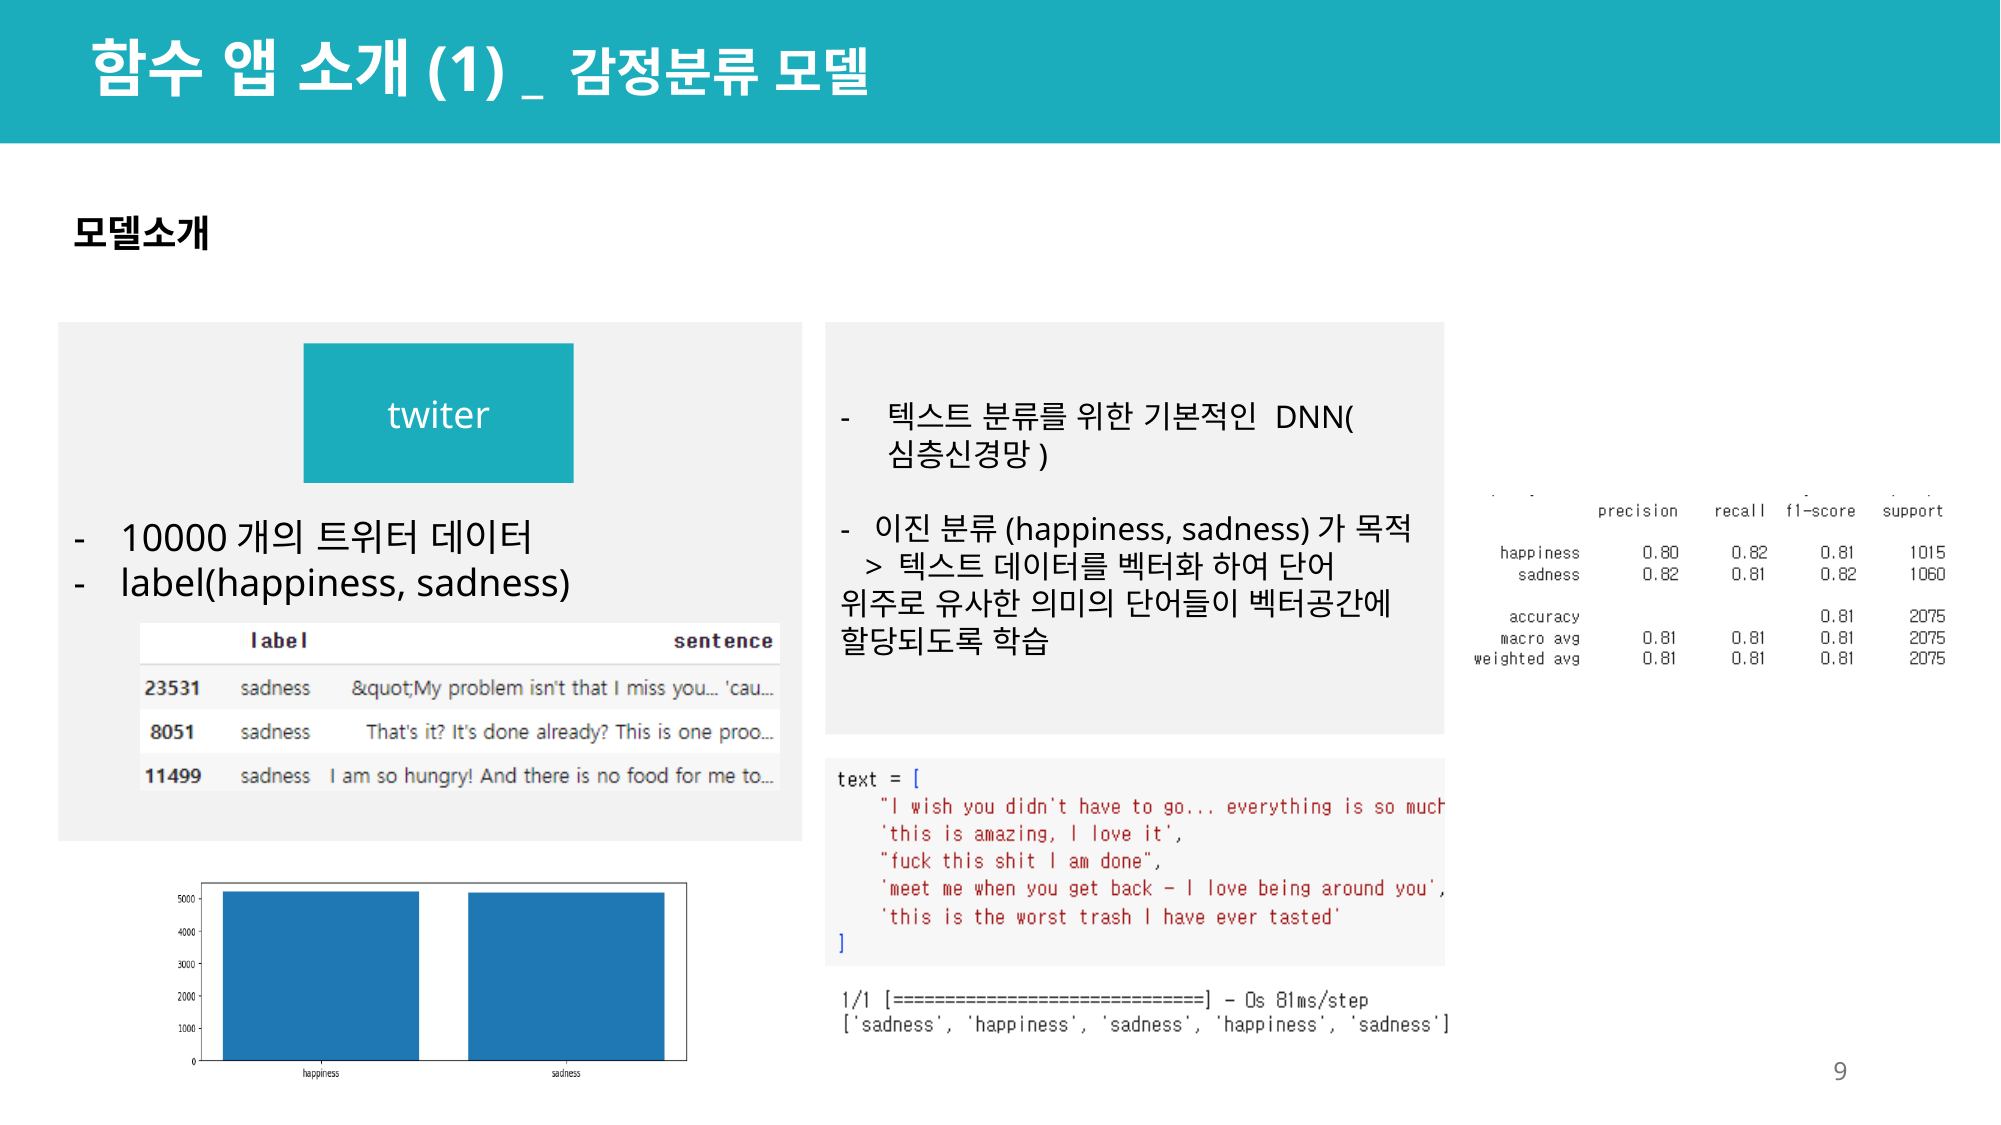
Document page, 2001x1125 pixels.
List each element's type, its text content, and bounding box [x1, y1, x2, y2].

text_box 10000개의 트위터 데이터 label(happiness, sadness) [58, 322, 803, 842]
text_box 텍스트 분류를 위한 기본적인 DNN(심층신경망) - 이진 분류(happiness, sadness)가 목적 > 텍스트 데이터를 벡터화 하여 단어 위주로 유사한 의미의 단어들이 벡터공간에 할당되도록 학습 [825, 322, 1445, 735]
picture [140, 623, 781, 791]
picture [838, 984, 1458, 1043]
text_box 함수 앱 소개(1) _ 감정분류 모델 [0, 0, 2000, 144]
picture [825, 757, 1445, 967]
picture [1466, 495, 1970, 682]
slide_number ‹#› [1412, 1042, 1863, 1103]
picture [172, 881, 689, 1082]
text_box 모델소개 [58, 202, 369, 263]
text_box twiter [303, 343, 574, 483]
